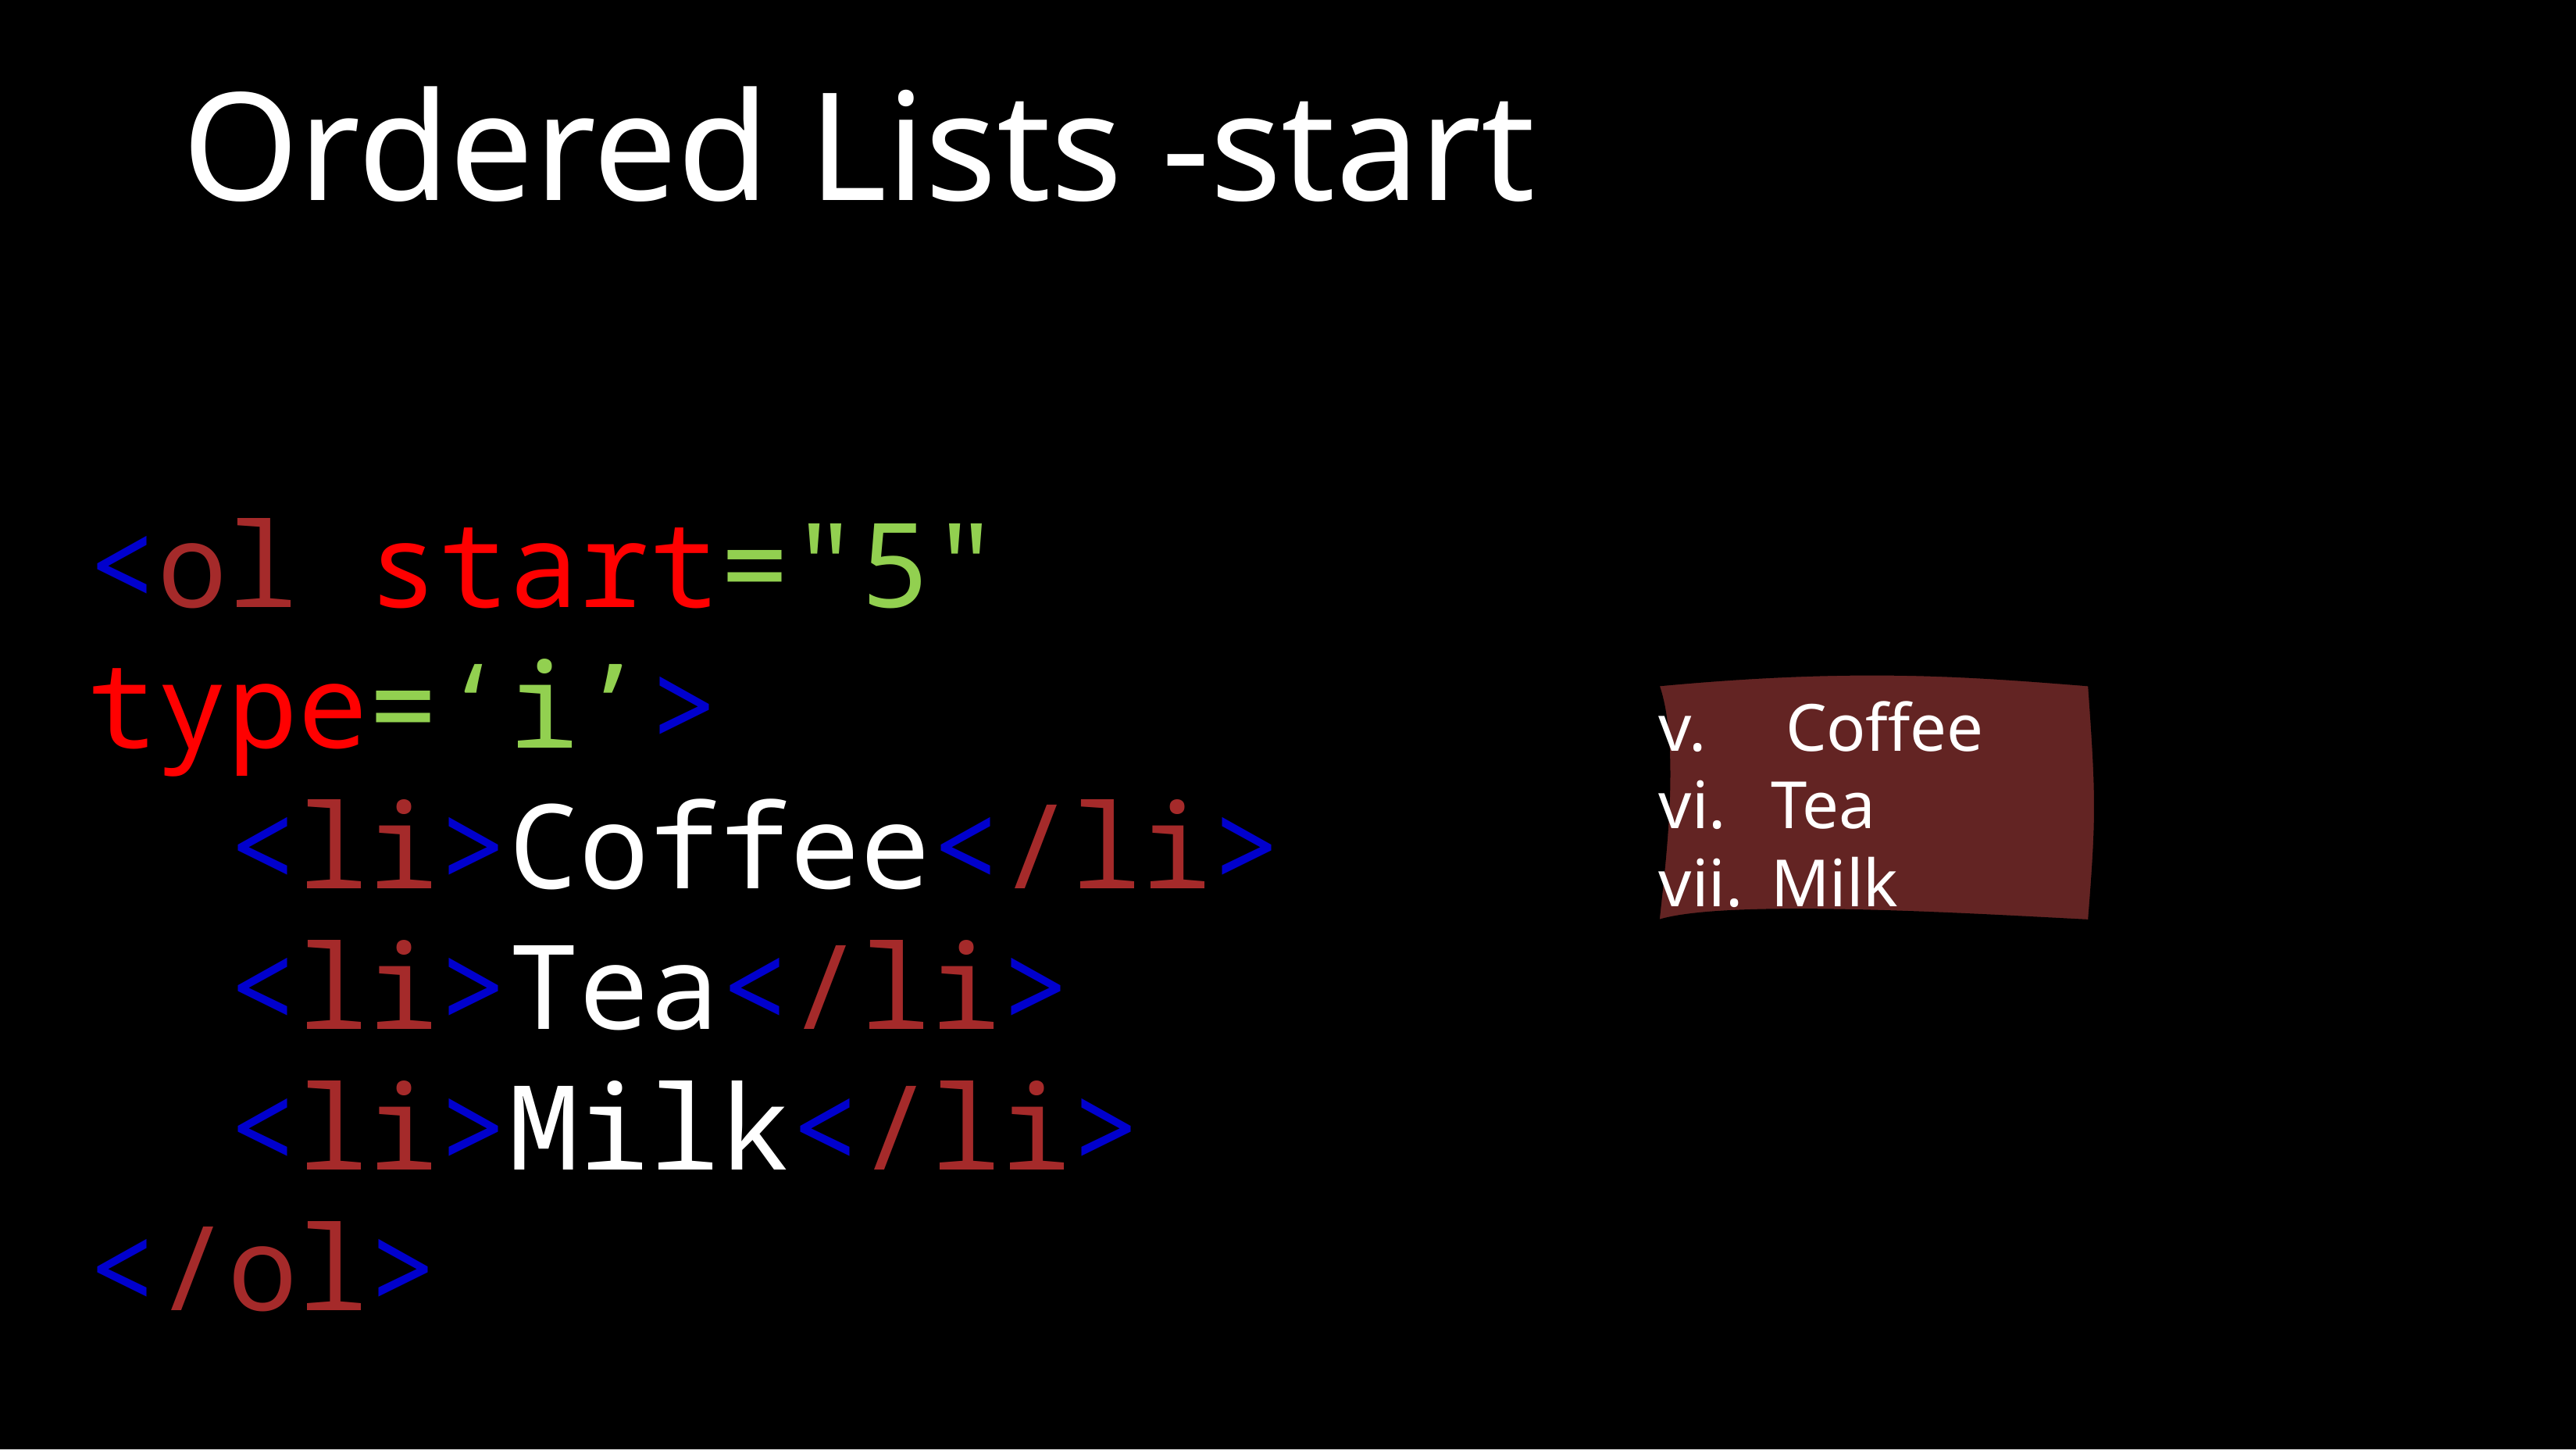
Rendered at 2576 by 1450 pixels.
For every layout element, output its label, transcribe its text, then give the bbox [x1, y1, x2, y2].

text_box Coffee Tea Milk [1658, 674, 2095, 922]
list <ol start="5" type=‘i’> <li>Coffee</li> <li>Tea</li> <li>Milk</li> </ol> [87, 490, 1611, 1334]
title Ordered Lists -start [182, 50, 2051, 293]
